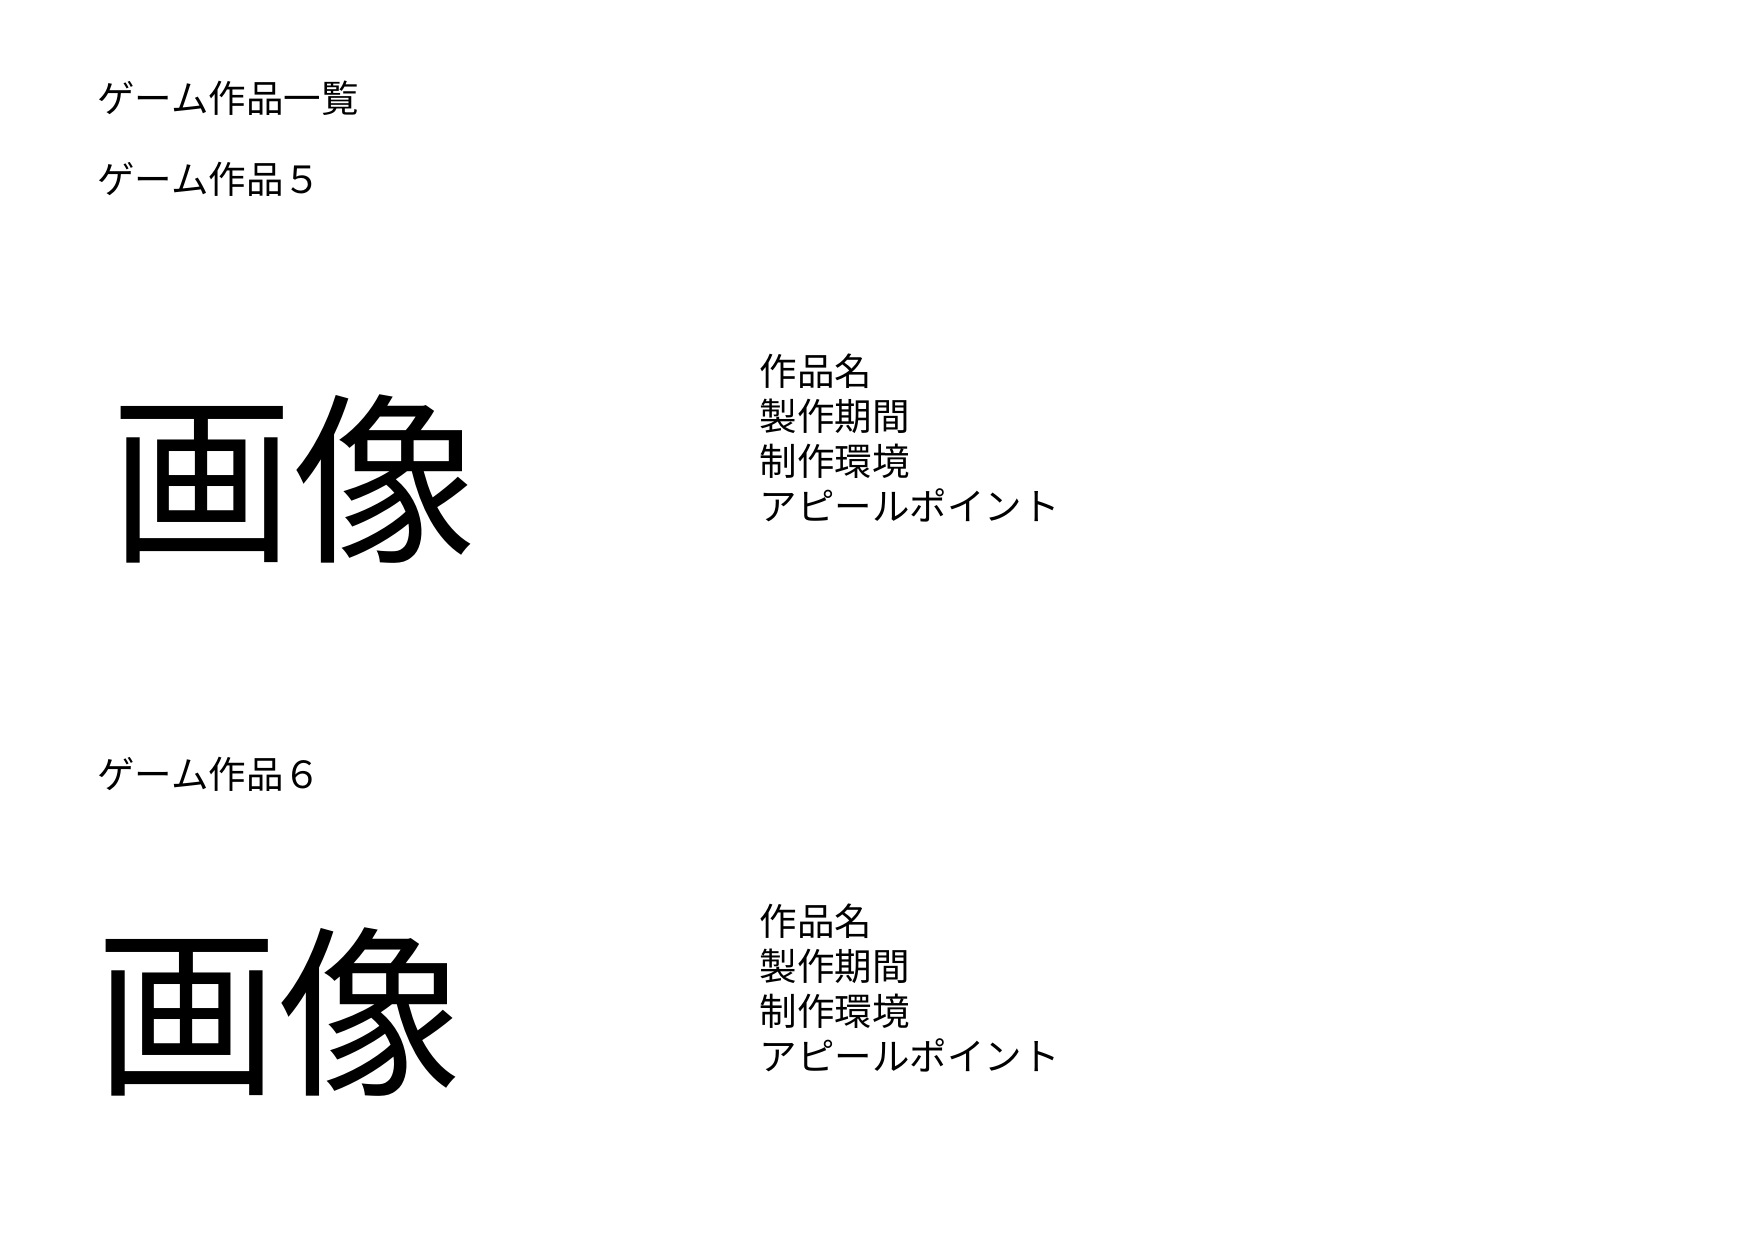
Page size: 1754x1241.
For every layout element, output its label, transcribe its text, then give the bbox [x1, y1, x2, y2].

text_box ゲーム作品５ [82, 148, 337, 209]
text_box 画像 [80, 890, 495, 1125]
text_box 作品名 製作期間 制作環境 アピールポイント [744, 890, 1075, 1086]
text_box ゲーム作品６ [82, 743, 337, 804]
text_box ゲーム作品一覧 [82, 67, 374, 128]
text_box 作品名 製作期間 制作環境 アピールポイント [744, 340, 1075, 536]
text_box 画像 [95, 357, 510, 593]
